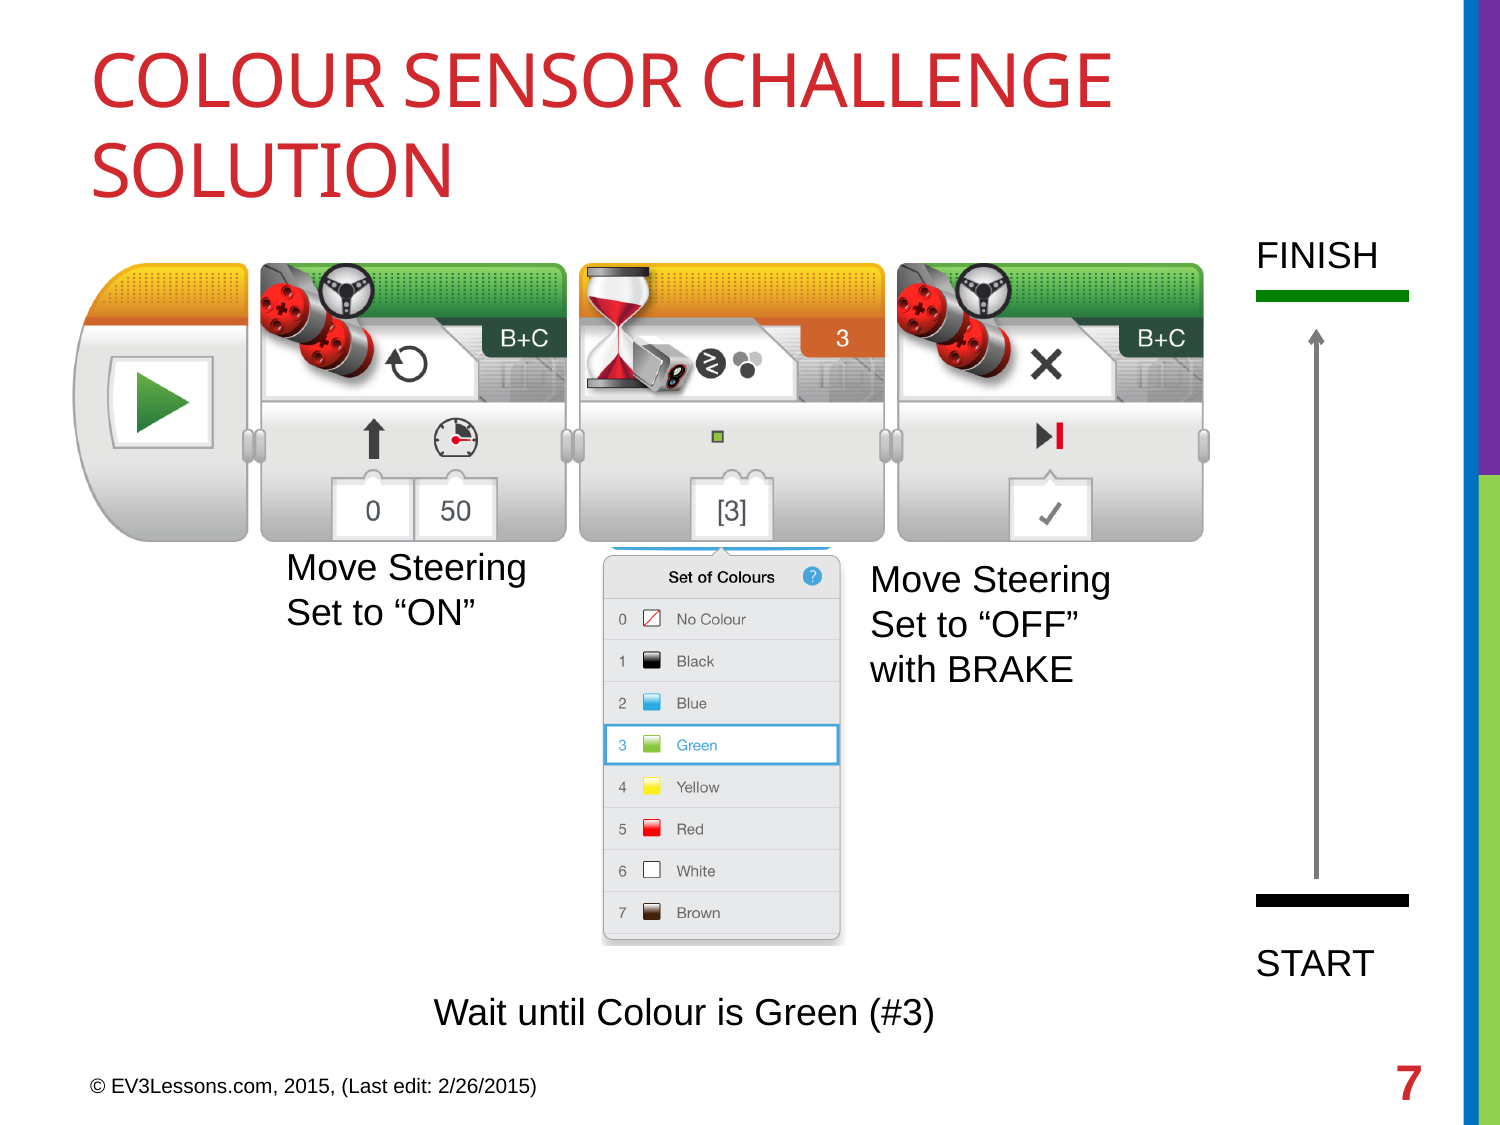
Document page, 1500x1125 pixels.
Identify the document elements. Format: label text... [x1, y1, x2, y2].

text_box Move Steering Set to “OFF” with BRAKE [856, 552, 1132, 697]
text_box Move Steering Set to “ON” [271, 552, 548, 641]
text_box START [1240, 931, 1391, 991]
footer © EV3Lessons.com, 2015, (Last edit: 2/26/2015) [75, 1065, 638, 1112]
text_box Wait until Colour is Green (#3) [410, 980, 959, 1041]
picture [50, 249, 1225, 946]
title Colour Sensor Challenge Solution [75, 25, 1428, 250]
text_box FINISH [1241, 224, 1394, 284]
slide_number 7 [1380, 1050, 1475, 1111]
